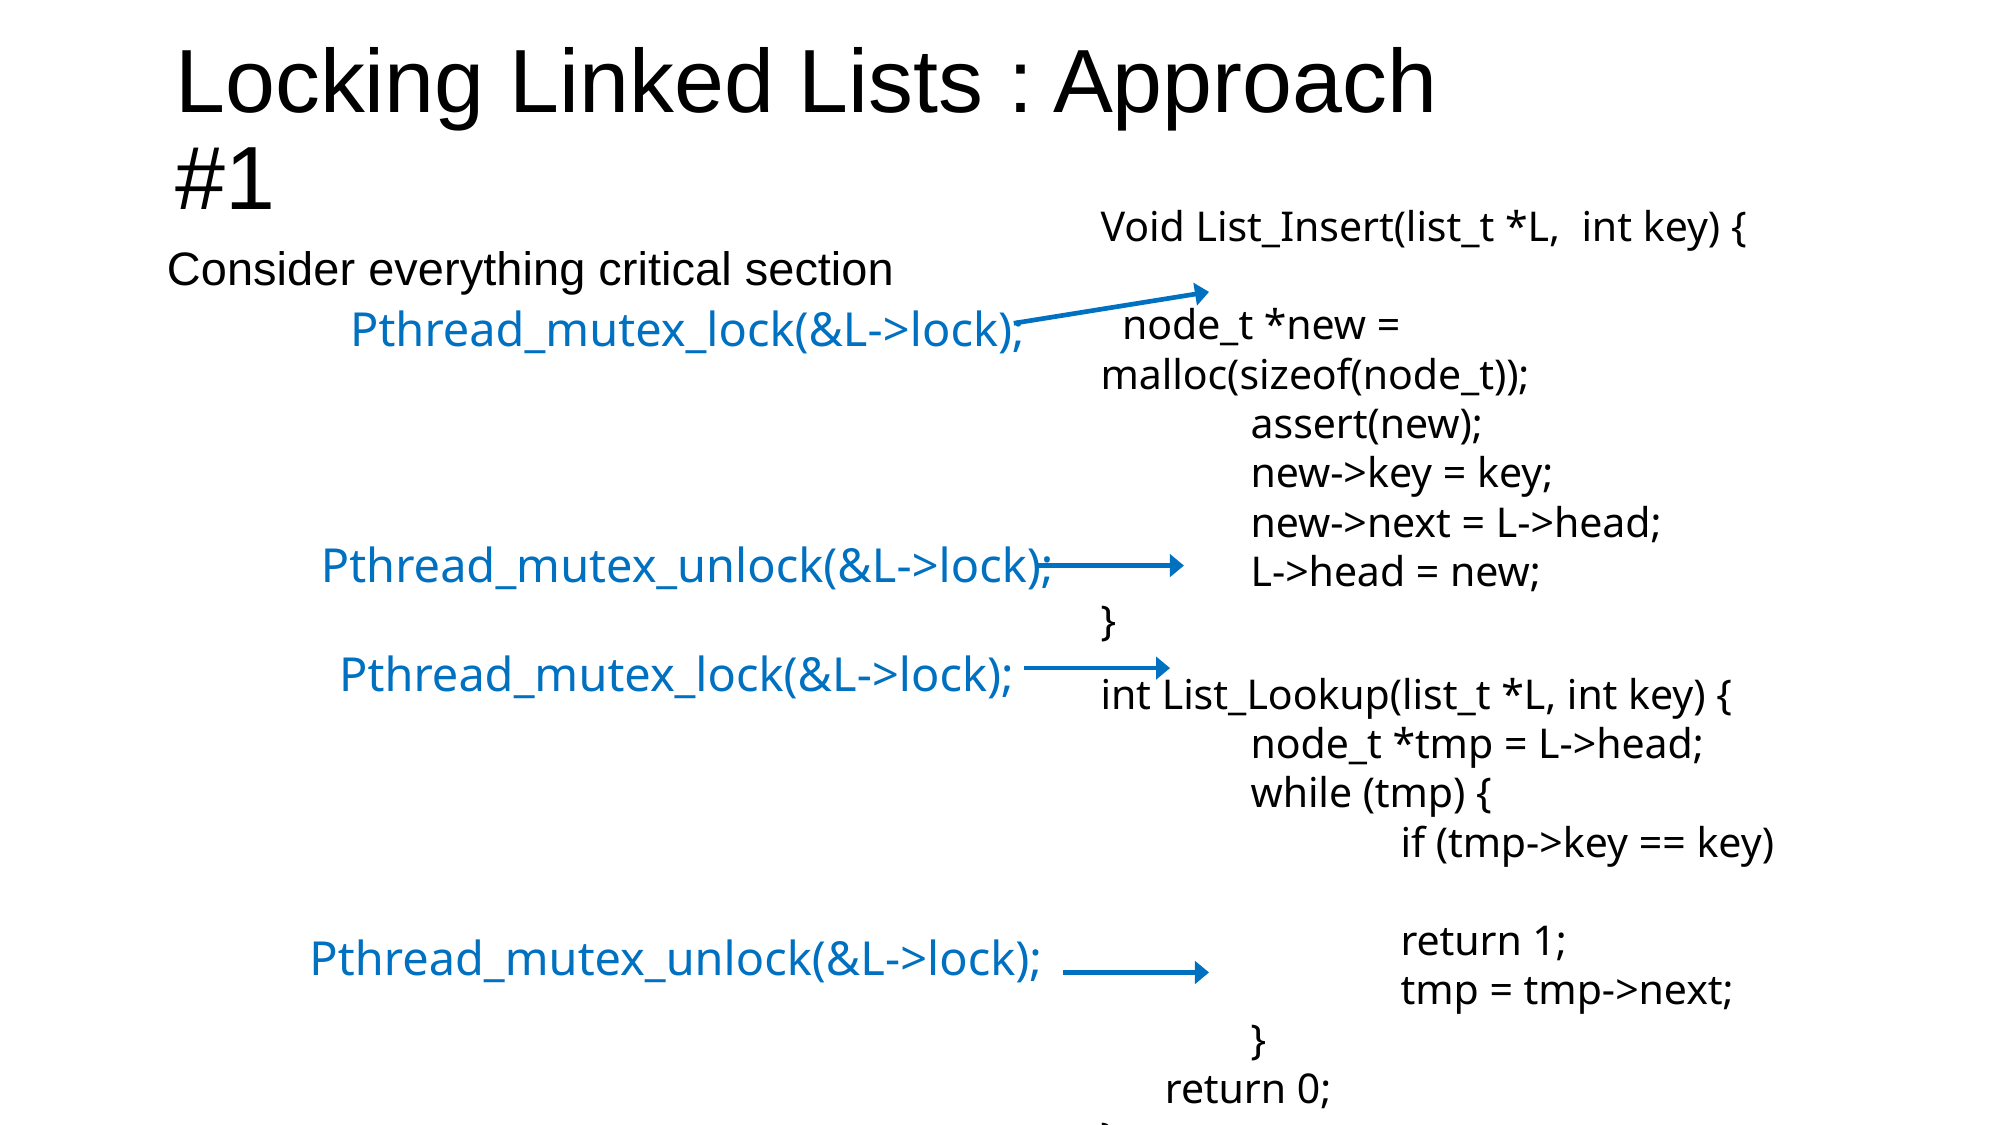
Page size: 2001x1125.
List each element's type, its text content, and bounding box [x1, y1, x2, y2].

title Locking Linked Lists : Approach #1 [160, 26, 1527, 238]
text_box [1013, 291, 1210, 324]
text_box Pthread_mutex_lock(&L->lock); [324, 637, 1029, 709]
text_box Pthread_mutex_lock(&L->lock); [335, 291, 1040, 363]
text_box Pthread_mutex_unlock(&L->lock); [306, 528, 1069, 600]
text_box Void List_Insert(list_t *L, int key) { node_t *new = malloc(sizeof(node_t)); assert(new); new->key = key; new->next = L->head; L->head = new; } int List_Lookup(list_t *L, int key) { node_t *tmp = L->head; while (tmp) { if (tmp->key == key) return 1; tmp = tmp->next; } return 0; } [1085, 193, 1840, 1125]
text_box Consider everything critical section [152, 231, 1036, 302]
text_box Pthread_mutex_unlock(&L->lock); [294, 920, 1058, 992]
